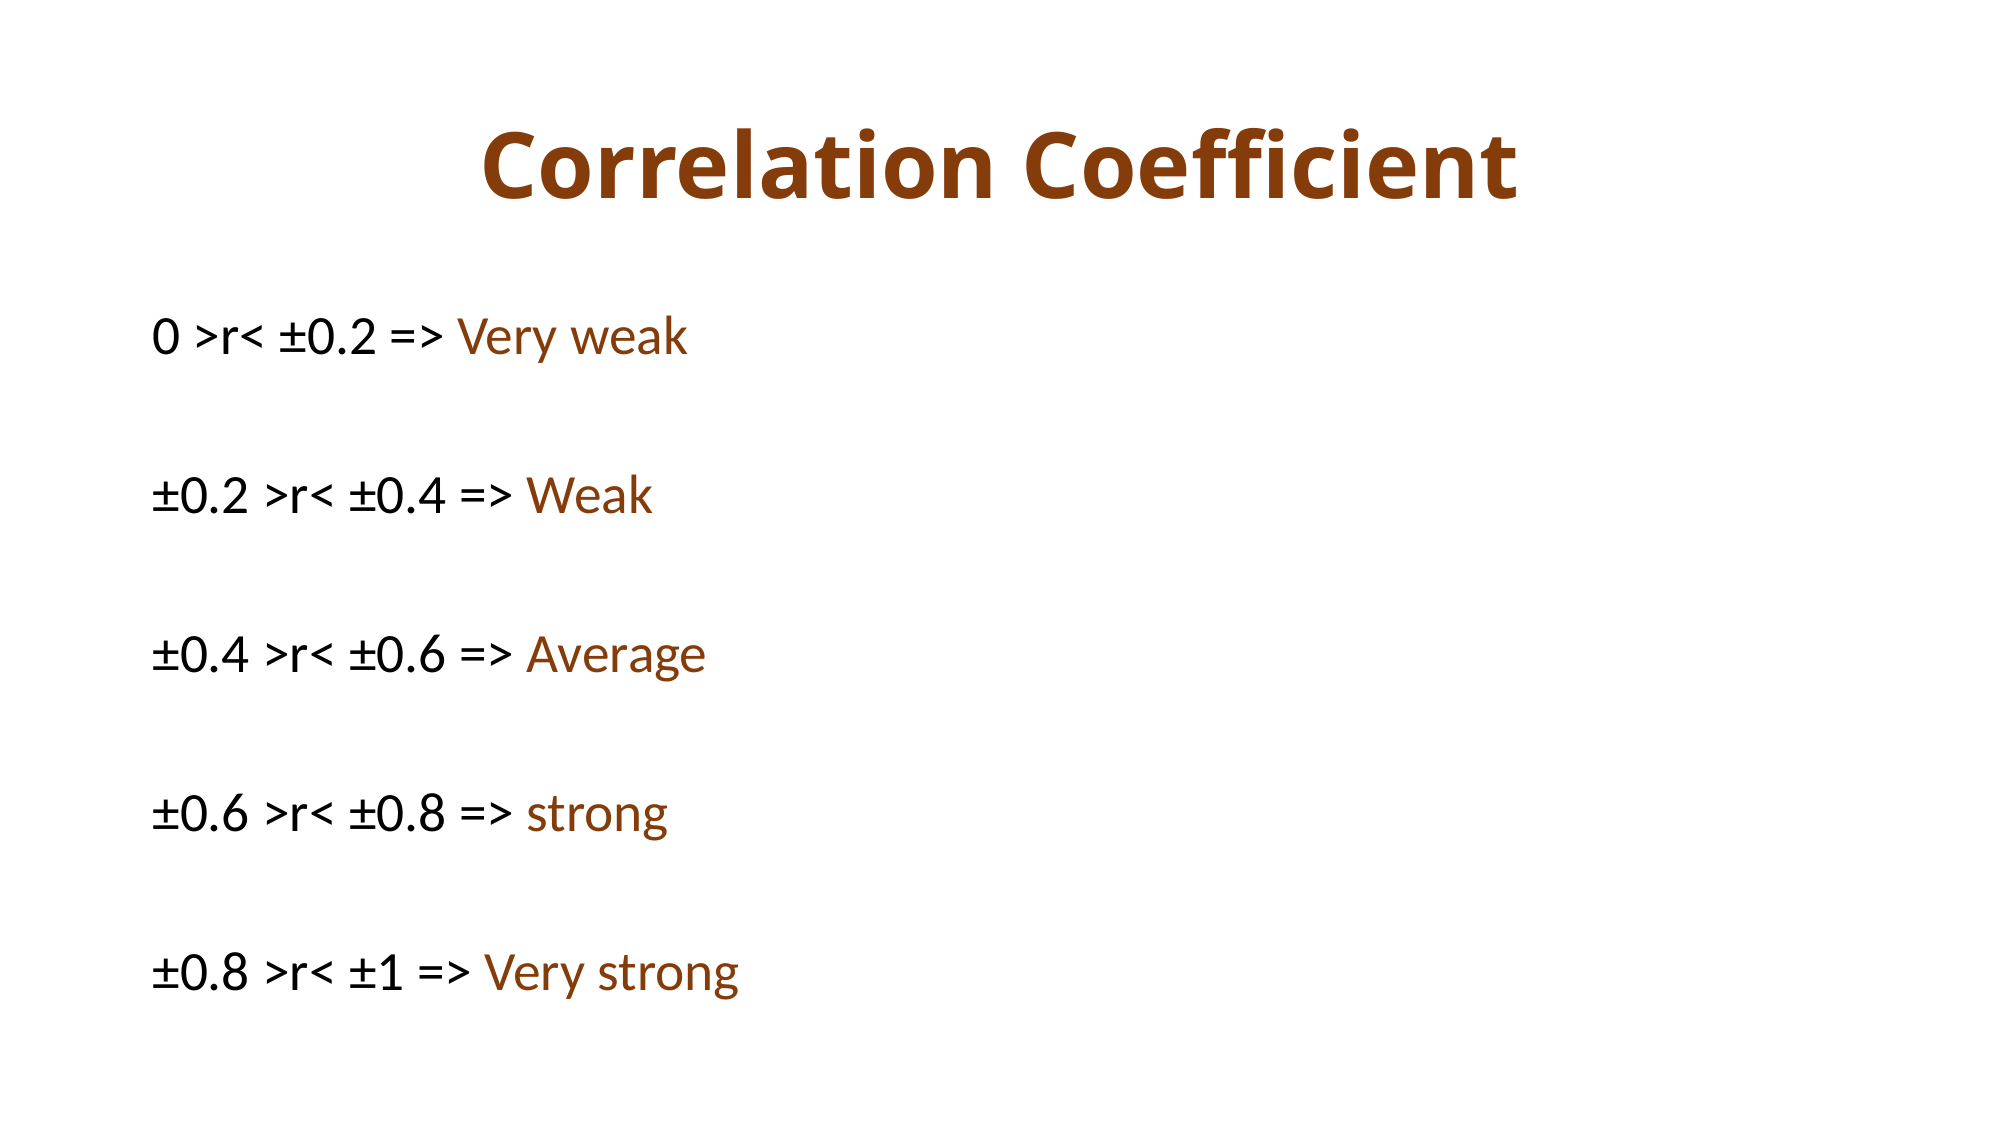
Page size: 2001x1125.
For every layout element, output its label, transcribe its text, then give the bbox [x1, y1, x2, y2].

title Correlation Coefficient [137, 59, 1863, 278]
list 0 >r< ±0.2 => Very weak ±0.2 >r< ±0.4 => Weak ±0.4 >r< ±0.6 => Average ±0.6 >r< ±0.8 => strong ±0.8 >r< ±1 => Very strong [137, 299, 1863, 1014]
